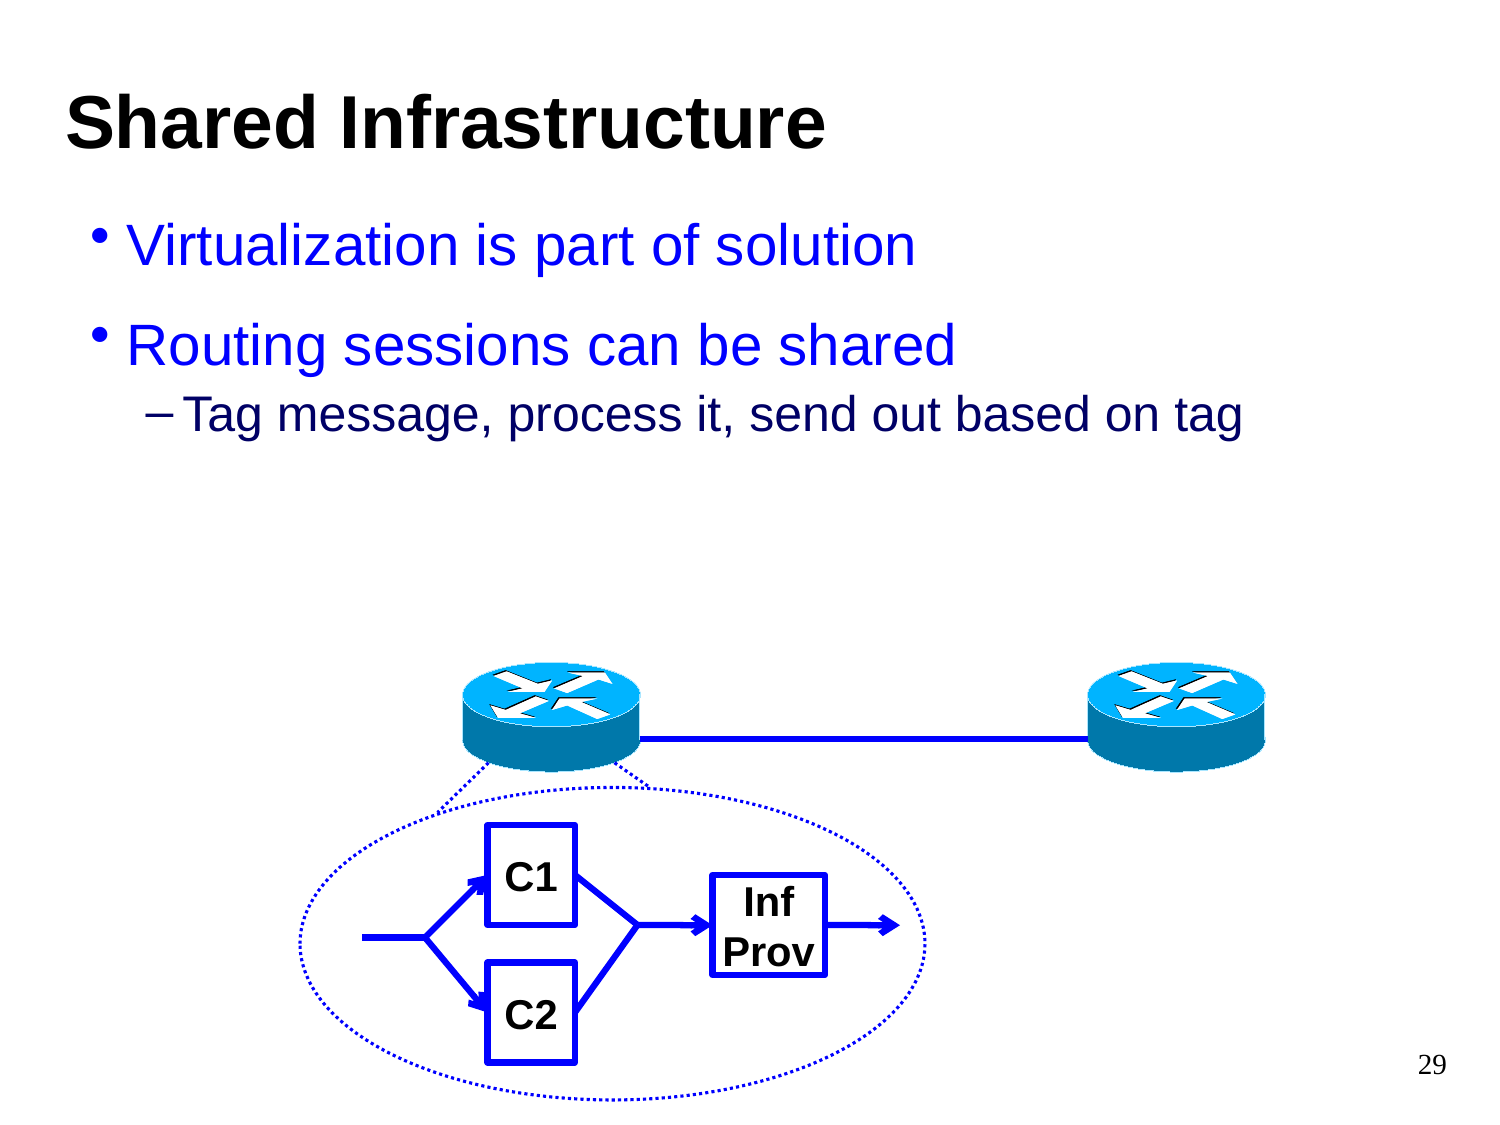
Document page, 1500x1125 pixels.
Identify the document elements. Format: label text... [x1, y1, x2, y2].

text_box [418, 943, 494, 1007]
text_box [424, 874, 488, 938]
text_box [619, 757, 645, 794]
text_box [462, 662, 641, 773]
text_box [437, 761, 489, 814]
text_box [574, 874, 638, 924]
text_box [300, 787, 925, 1100]
slide_number 29 [1312, 1037, 1463, 1101]
title Shared Infrastructure [49, 62, 1374, 176]
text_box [1087, 662, 1266, 773]
list Virtualization is part of solution Routing sessions can be shared Tag message, process it, send out based on tag [74, 199, 1463, 1101]
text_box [574, 924, 638, 1013]
